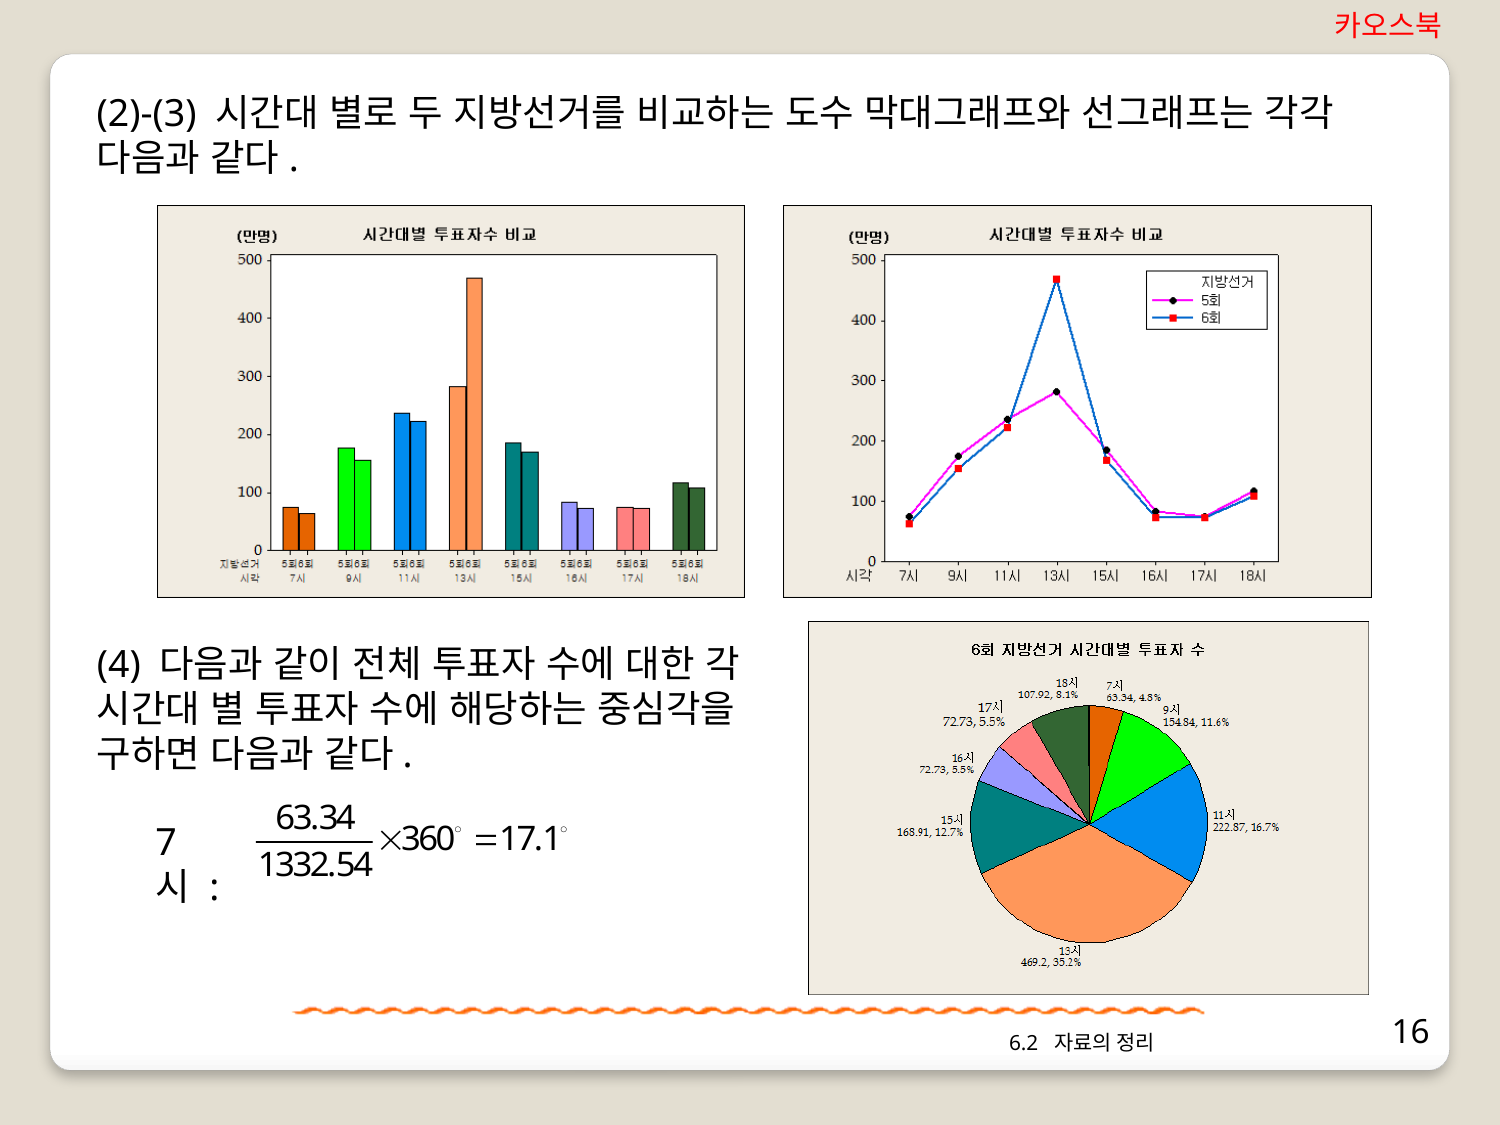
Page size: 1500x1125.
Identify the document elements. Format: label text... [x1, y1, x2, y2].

picture [157, 205, 746, 598]
text_box (4) 다음과 같이 전체 투표자 수에 대한 각 시간대 별 투표자 수에 해당하는 중심각을 구하면 다음과 같다. [82, 632, 797, 782]
text_box 카오스북 [1277, 0, 1500, 50]
picture [808, 620, 1369, 995]
text_box (2)-(3) 시간대 별로 두 지방선거를 비교하는 도수 막대그래프와 선그래프는 각각 다음과 같다. [81, 81, 1418, 187]
picture [281, 1003, 1219, 1020]
picture [783, 205, 1372, 598]
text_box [140, 796, 575, 885]
text_box 카오스북 [994, 1002, 1369, 1030]
footer 6.2 자료의 정리 [994, 1006, 1369, 1063]
slide_number 16 [1369, 1002, 1445, 1063]
